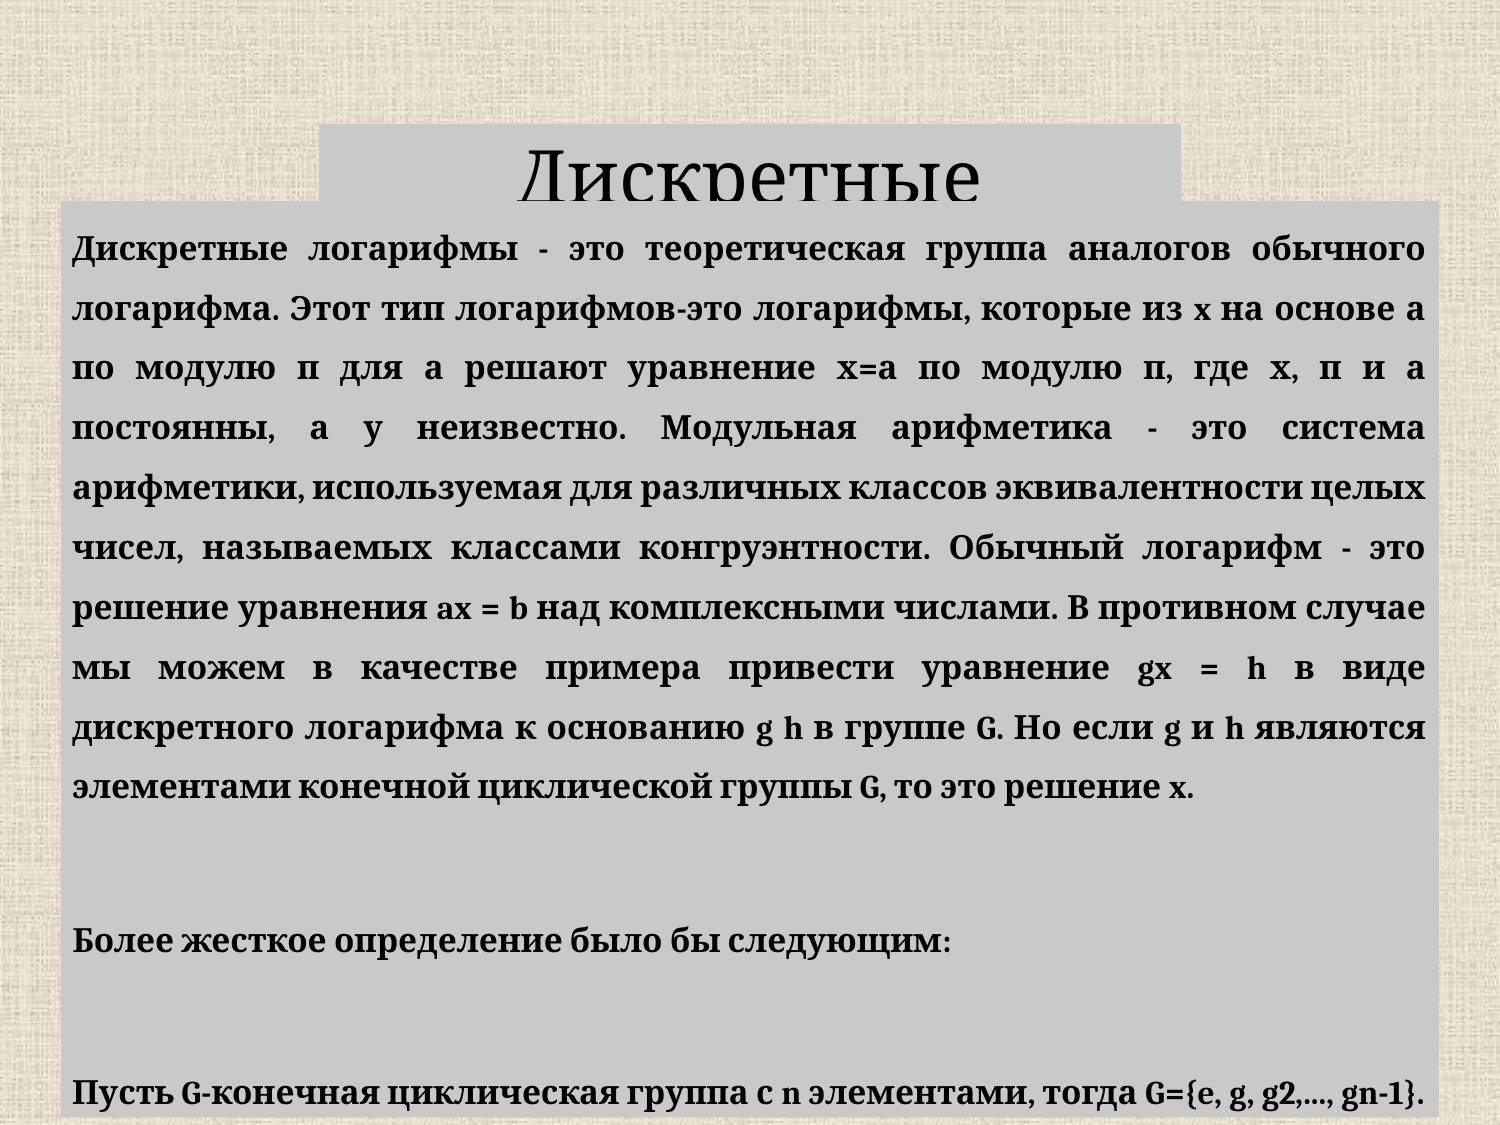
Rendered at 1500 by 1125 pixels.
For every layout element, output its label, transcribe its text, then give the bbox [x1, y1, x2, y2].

text_box Дискретные логарифмы - это теоретическая группа аналогов обычного логарифма. Этот тип логарифмов-это логарифмы, которые из x на основе а по модулю п для а решают уравнение х=а по модулю п, где х, п и а постоянны, а у неизвестно. Модульная арифметика - это система арифметики, используемая для различных классов эквивалентности целых чисел, называемых классами конгруэнтности. Обычный логарифм - это решение уравнения ax = b над комплексными числами. В противном случае мы можем в качестве примера привести уравнение gx = h в виде дискретного логарифма к основанию g h в группе G. Но если g и h являются элементами конечной циклической группы G, то это решение x. Более жесткое определение было бы следующим: Пусть G-конечная циклическая группа с n элементами, тогда G={e, g, g2,..., gn-1}. [60, 201, 1439, 1118]
text_box Дискретные логарифмы [318, 123, 1182, 201]
